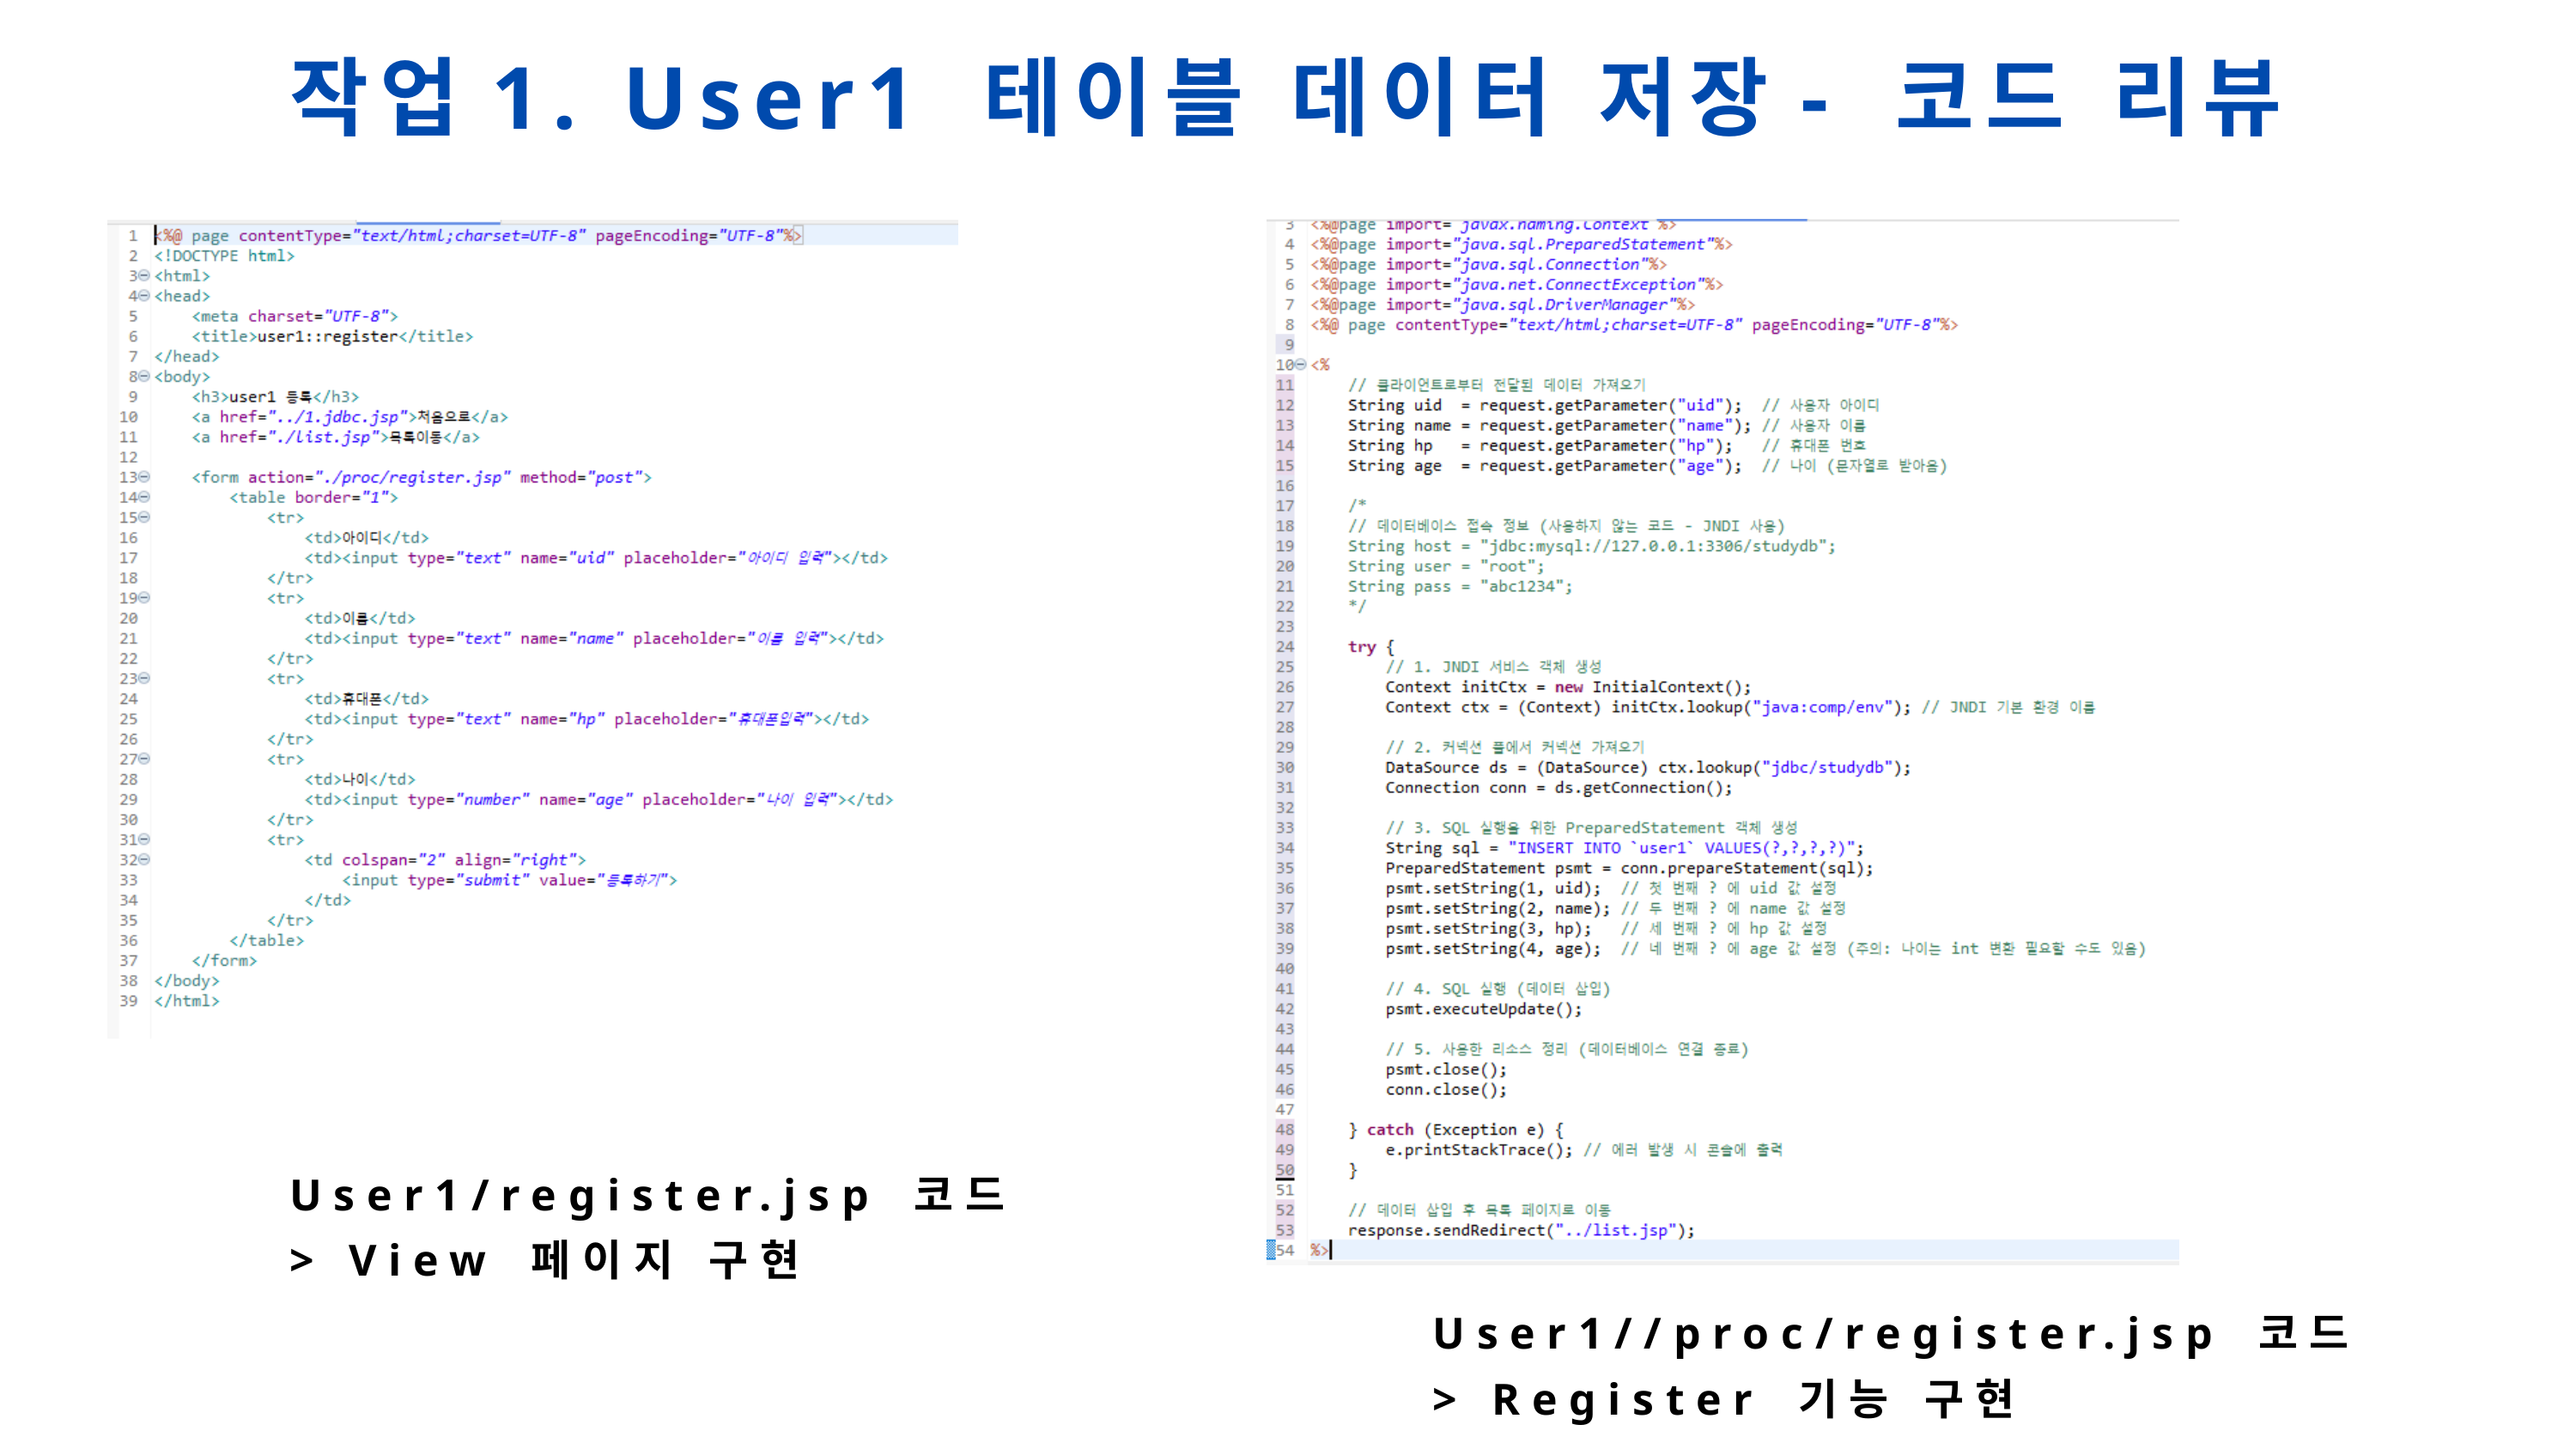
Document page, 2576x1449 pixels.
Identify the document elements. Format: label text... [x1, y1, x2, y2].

text_box User1/register.jsp 코드 > View 페이지 구현 [289, 1153, 1299, 1285]
text_box 작업1. User1 테이블 데이터 저장- 코드 리뷰 [289, 80, 2576, 147]
picture [106, 220, 958, 1039]
picture [1266, 218, 2179, 1265]
text_box User1//proc/register.jsp 코드 > Register 기능 구현 [1432, 1292, 2442, 1424]
